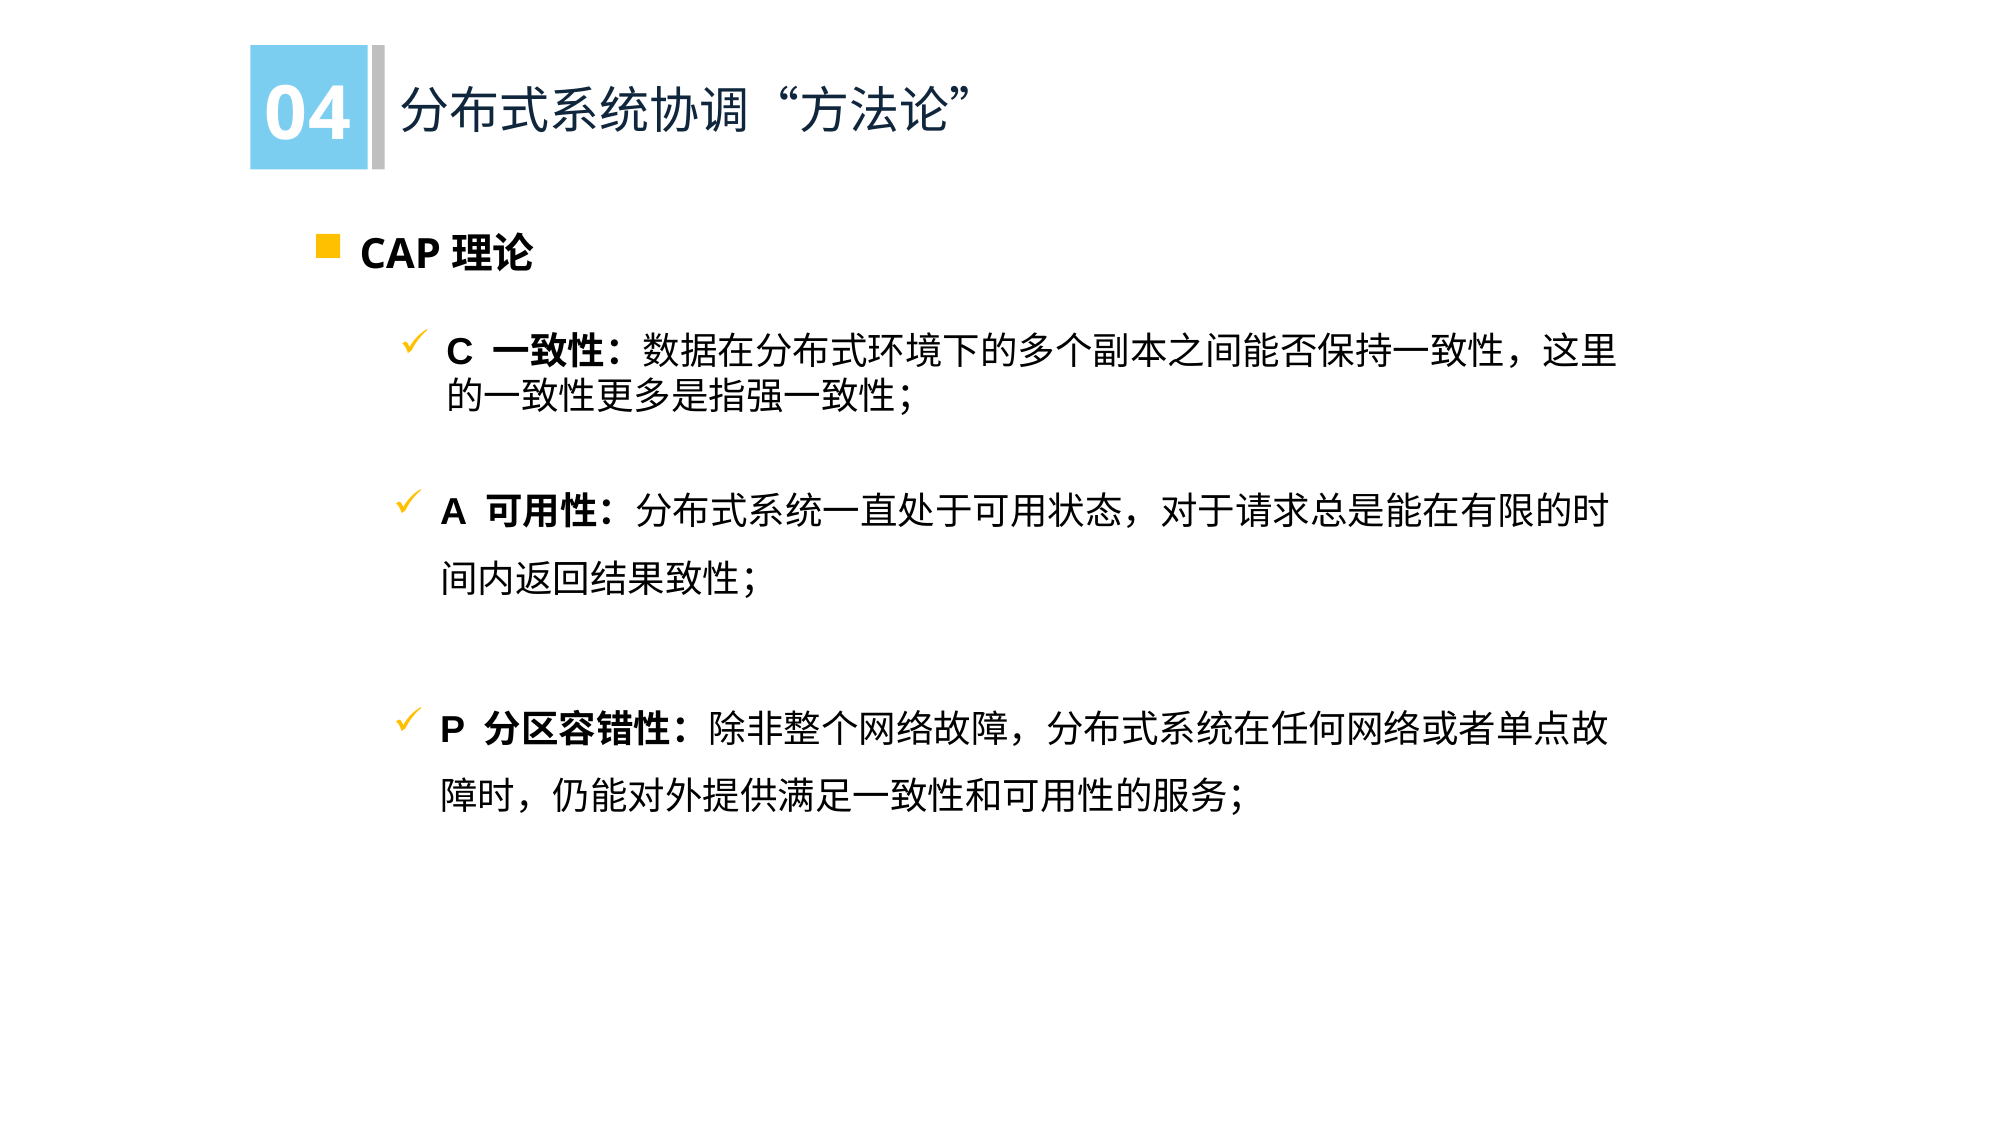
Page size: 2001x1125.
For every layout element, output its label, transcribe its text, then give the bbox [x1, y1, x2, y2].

text_box CAP理论 [297, 169, 1711, 285]
text_box [250, 45, 368, 56]
text_box [372, 162, 385, 169]
text_box [372, 45, 385, 56]
text_box A 可用性：分布式系统一直处于可用状态，对于请求总是能在有限的时间内返回结果致性； [378, 457, 1659, 608]
text_box [250, 162, 368, 170]
text_box P 分区容错性：除非整个网络故障，分布式系统在任何网络或者单点故障时，仍能对外提供满足一致性和可用性的服务； [378, 674, 1659, 825]
text_box C 一致性：数据在分布式环境下的多个副本之间能否保持一致性，这里的一致性更多是指强一致性； [384, 319, 1659, 425]
text_box 分布式系统协调“方法论” [384, 71, 1840, 147]
text_box 04 [250, 56, 385, 162]
